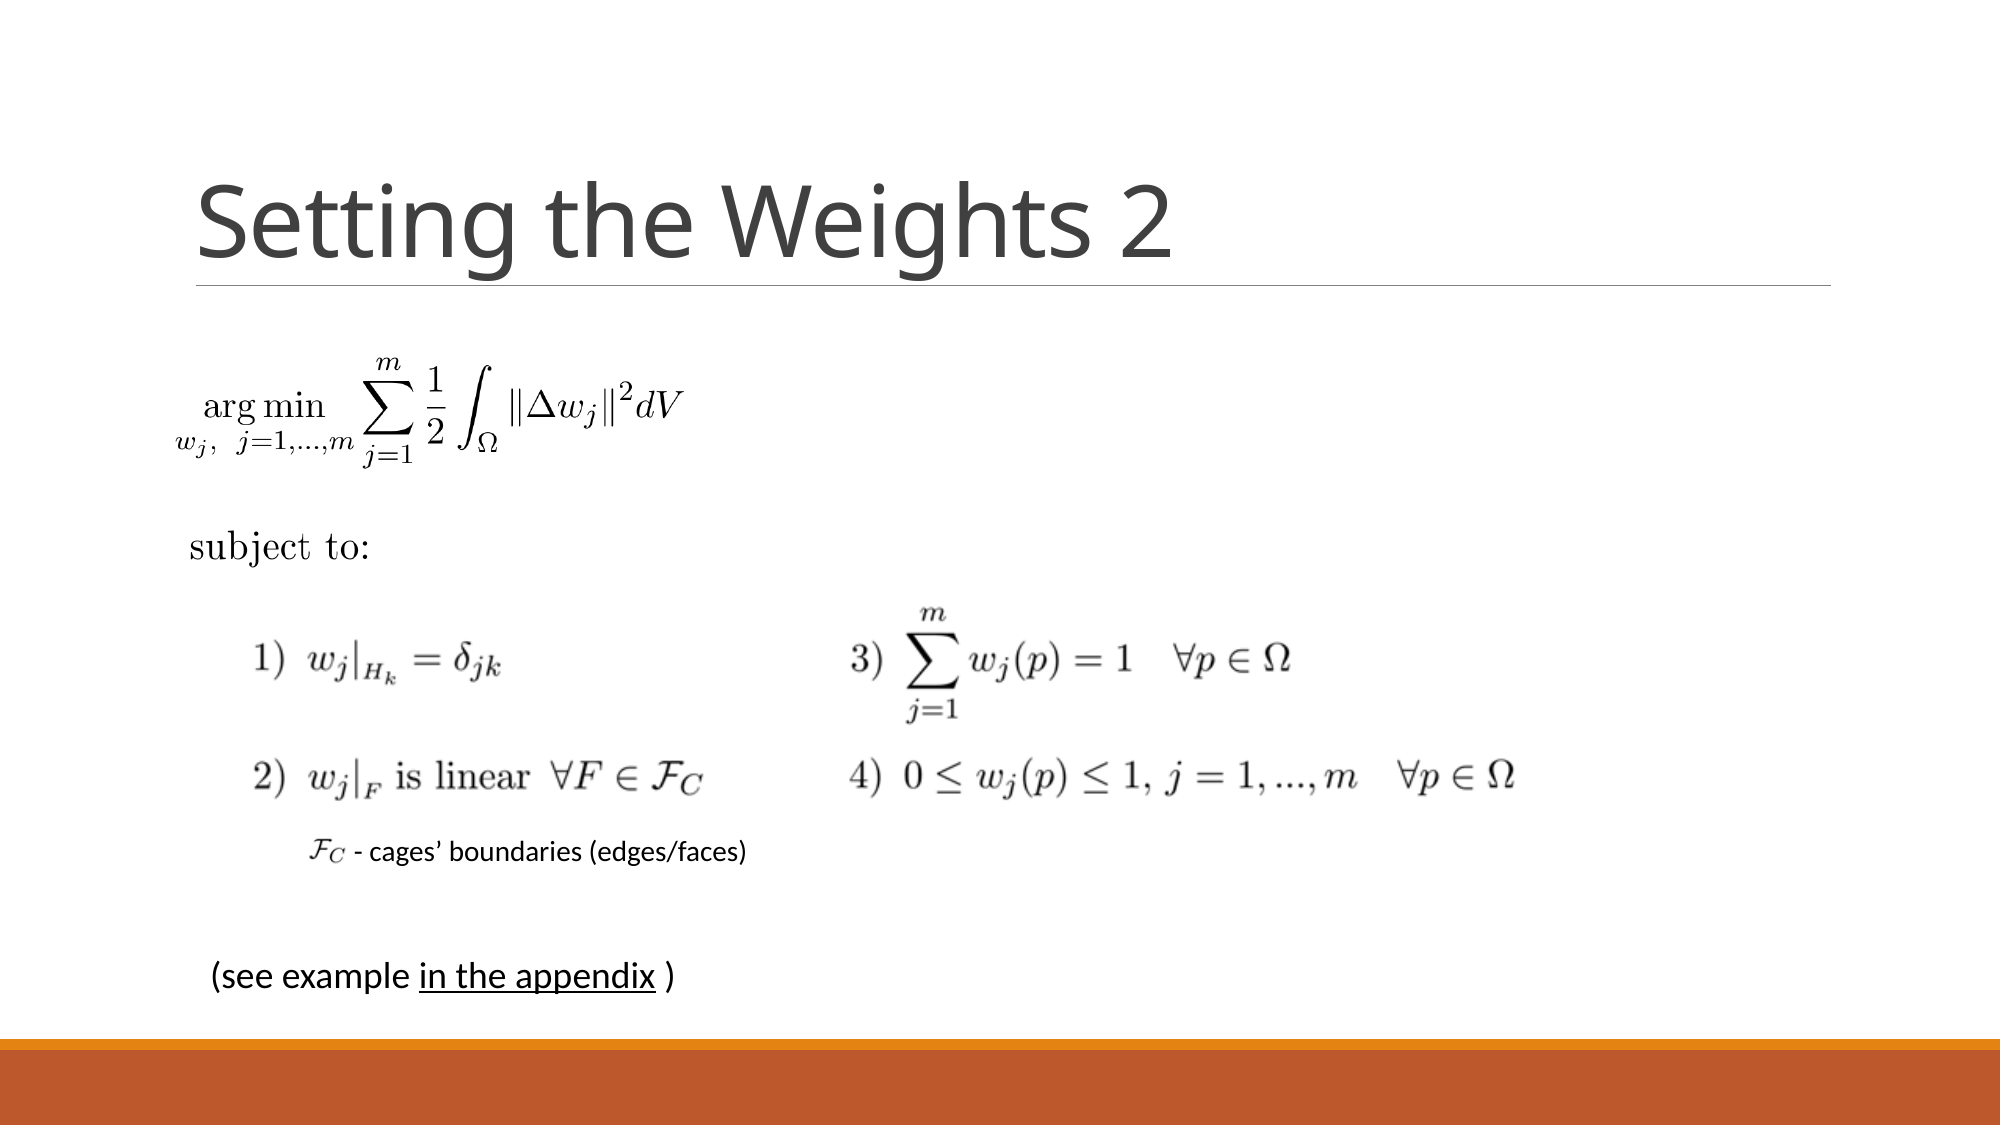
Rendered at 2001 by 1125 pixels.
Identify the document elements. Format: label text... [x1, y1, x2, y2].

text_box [303, 819, 766, 880]
title Setting the Weights 2 [180, 47, 1830, 285]
picture [831, 743, 1544, 824]
text_box (see example in the appendix ) [195, 943, 691, 1004]
picture [166, 528, 404, 572]
picture [811, 603, 1405, 733]
picture [230, 621, 576, 698]
picture [227, 734, 730, 820]
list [166, 338, 732, 490]
